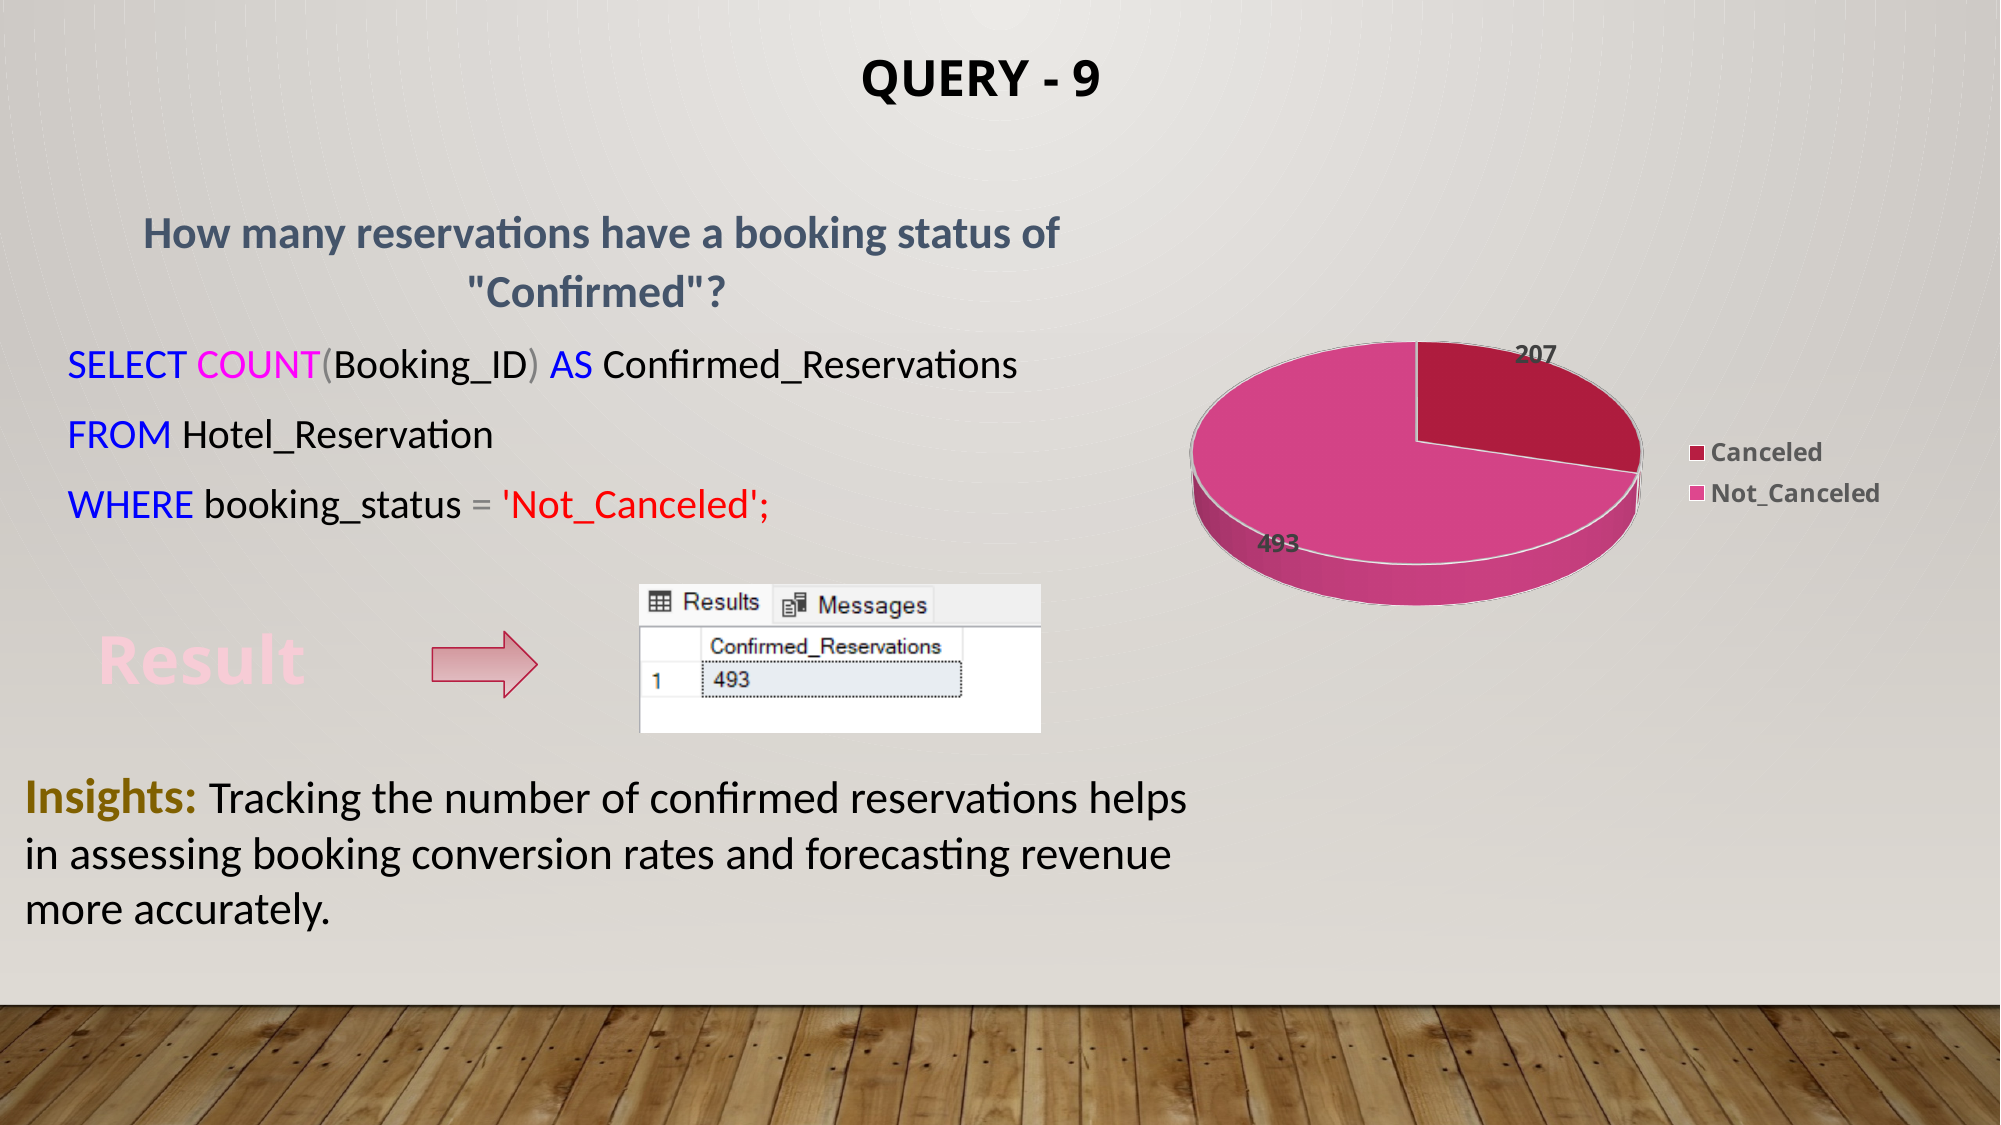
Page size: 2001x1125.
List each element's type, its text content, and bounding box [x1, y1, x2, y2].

text_box QUERY - 9 [639, 38, 1322, 114]
text_box How many reservations have a booking status of "Confirmed"? SELECT COUNT(Booking_ID) AS Confirmed_Reservations FROM Hotel_Reservation WHERE booking_status = 'Not_Canceled'; [52, 191, 1152, 535]
picture [0, 1005, 2000, 1125]
text_box [431, 630, 538, 699]
picture [639, 584, 1042, 733]
text_box Insights: Tracking the number of confirmed reservations helps in assessing booking conversion rates and forecasting revenue more accurately. [9, 756, 1234, 996]
chart [1151, 247, 1902, 698]
text_box Result [0, 610, 403, 706]
